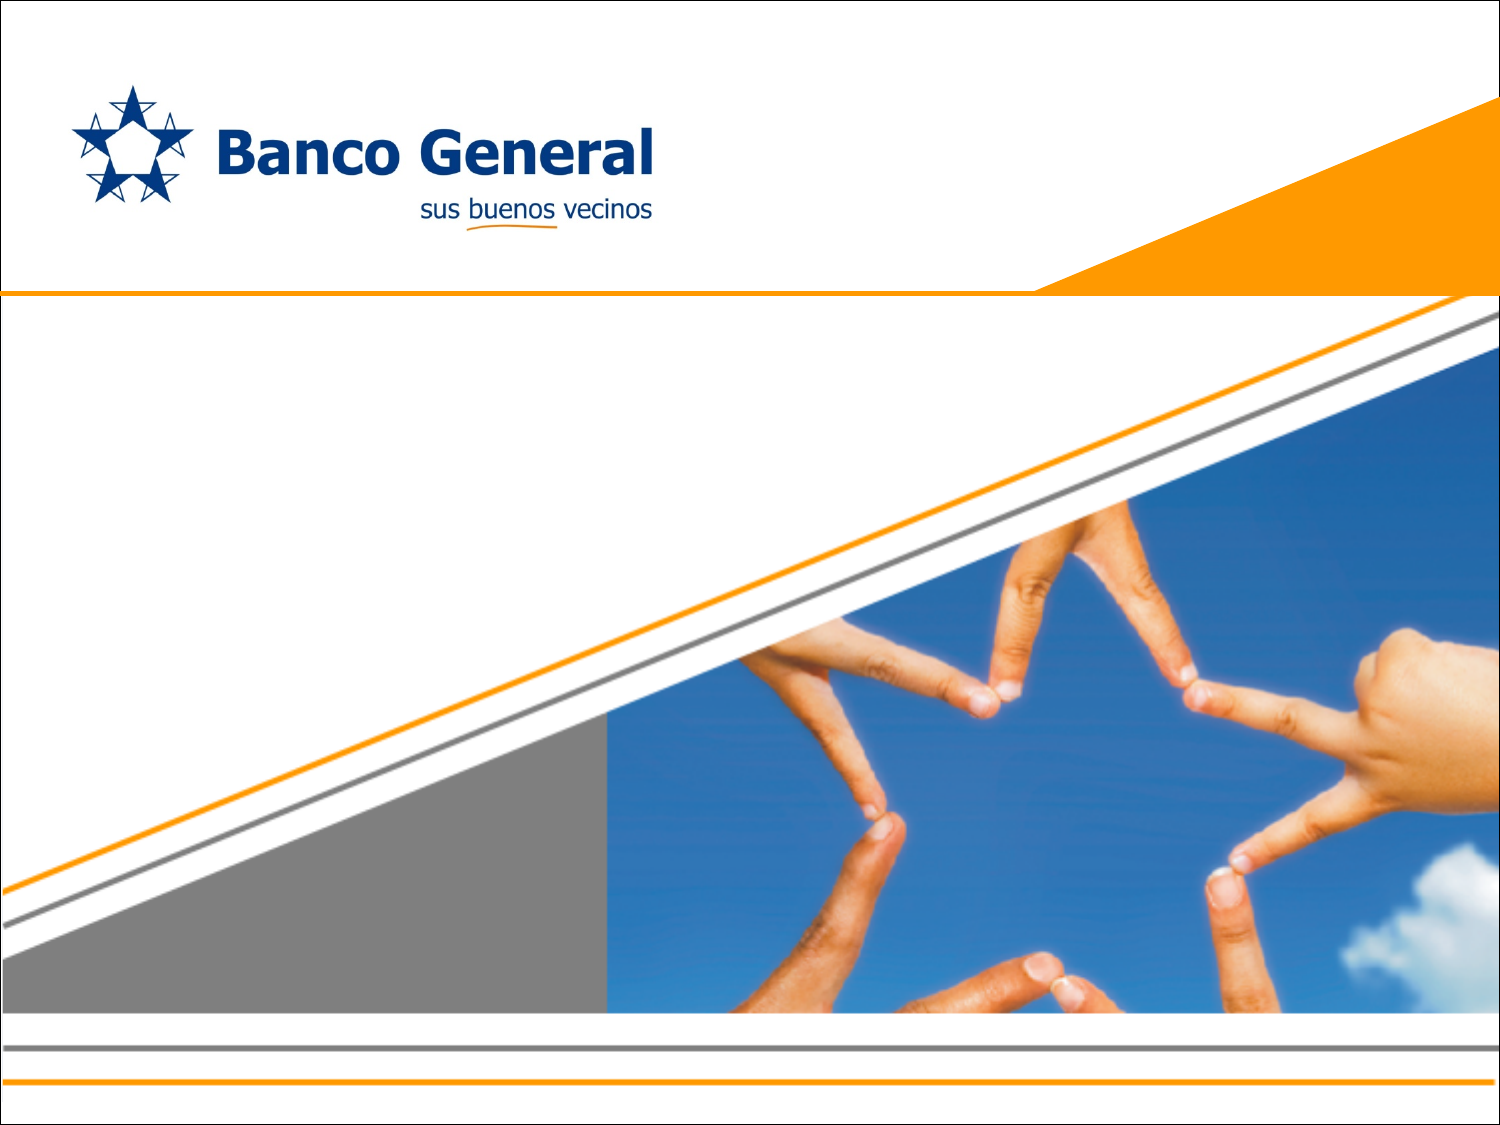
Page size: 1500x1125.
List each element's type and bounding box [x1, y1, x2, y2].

picture [2, 296, 1499, 1102]
picture [46, 58, 680, 232]
